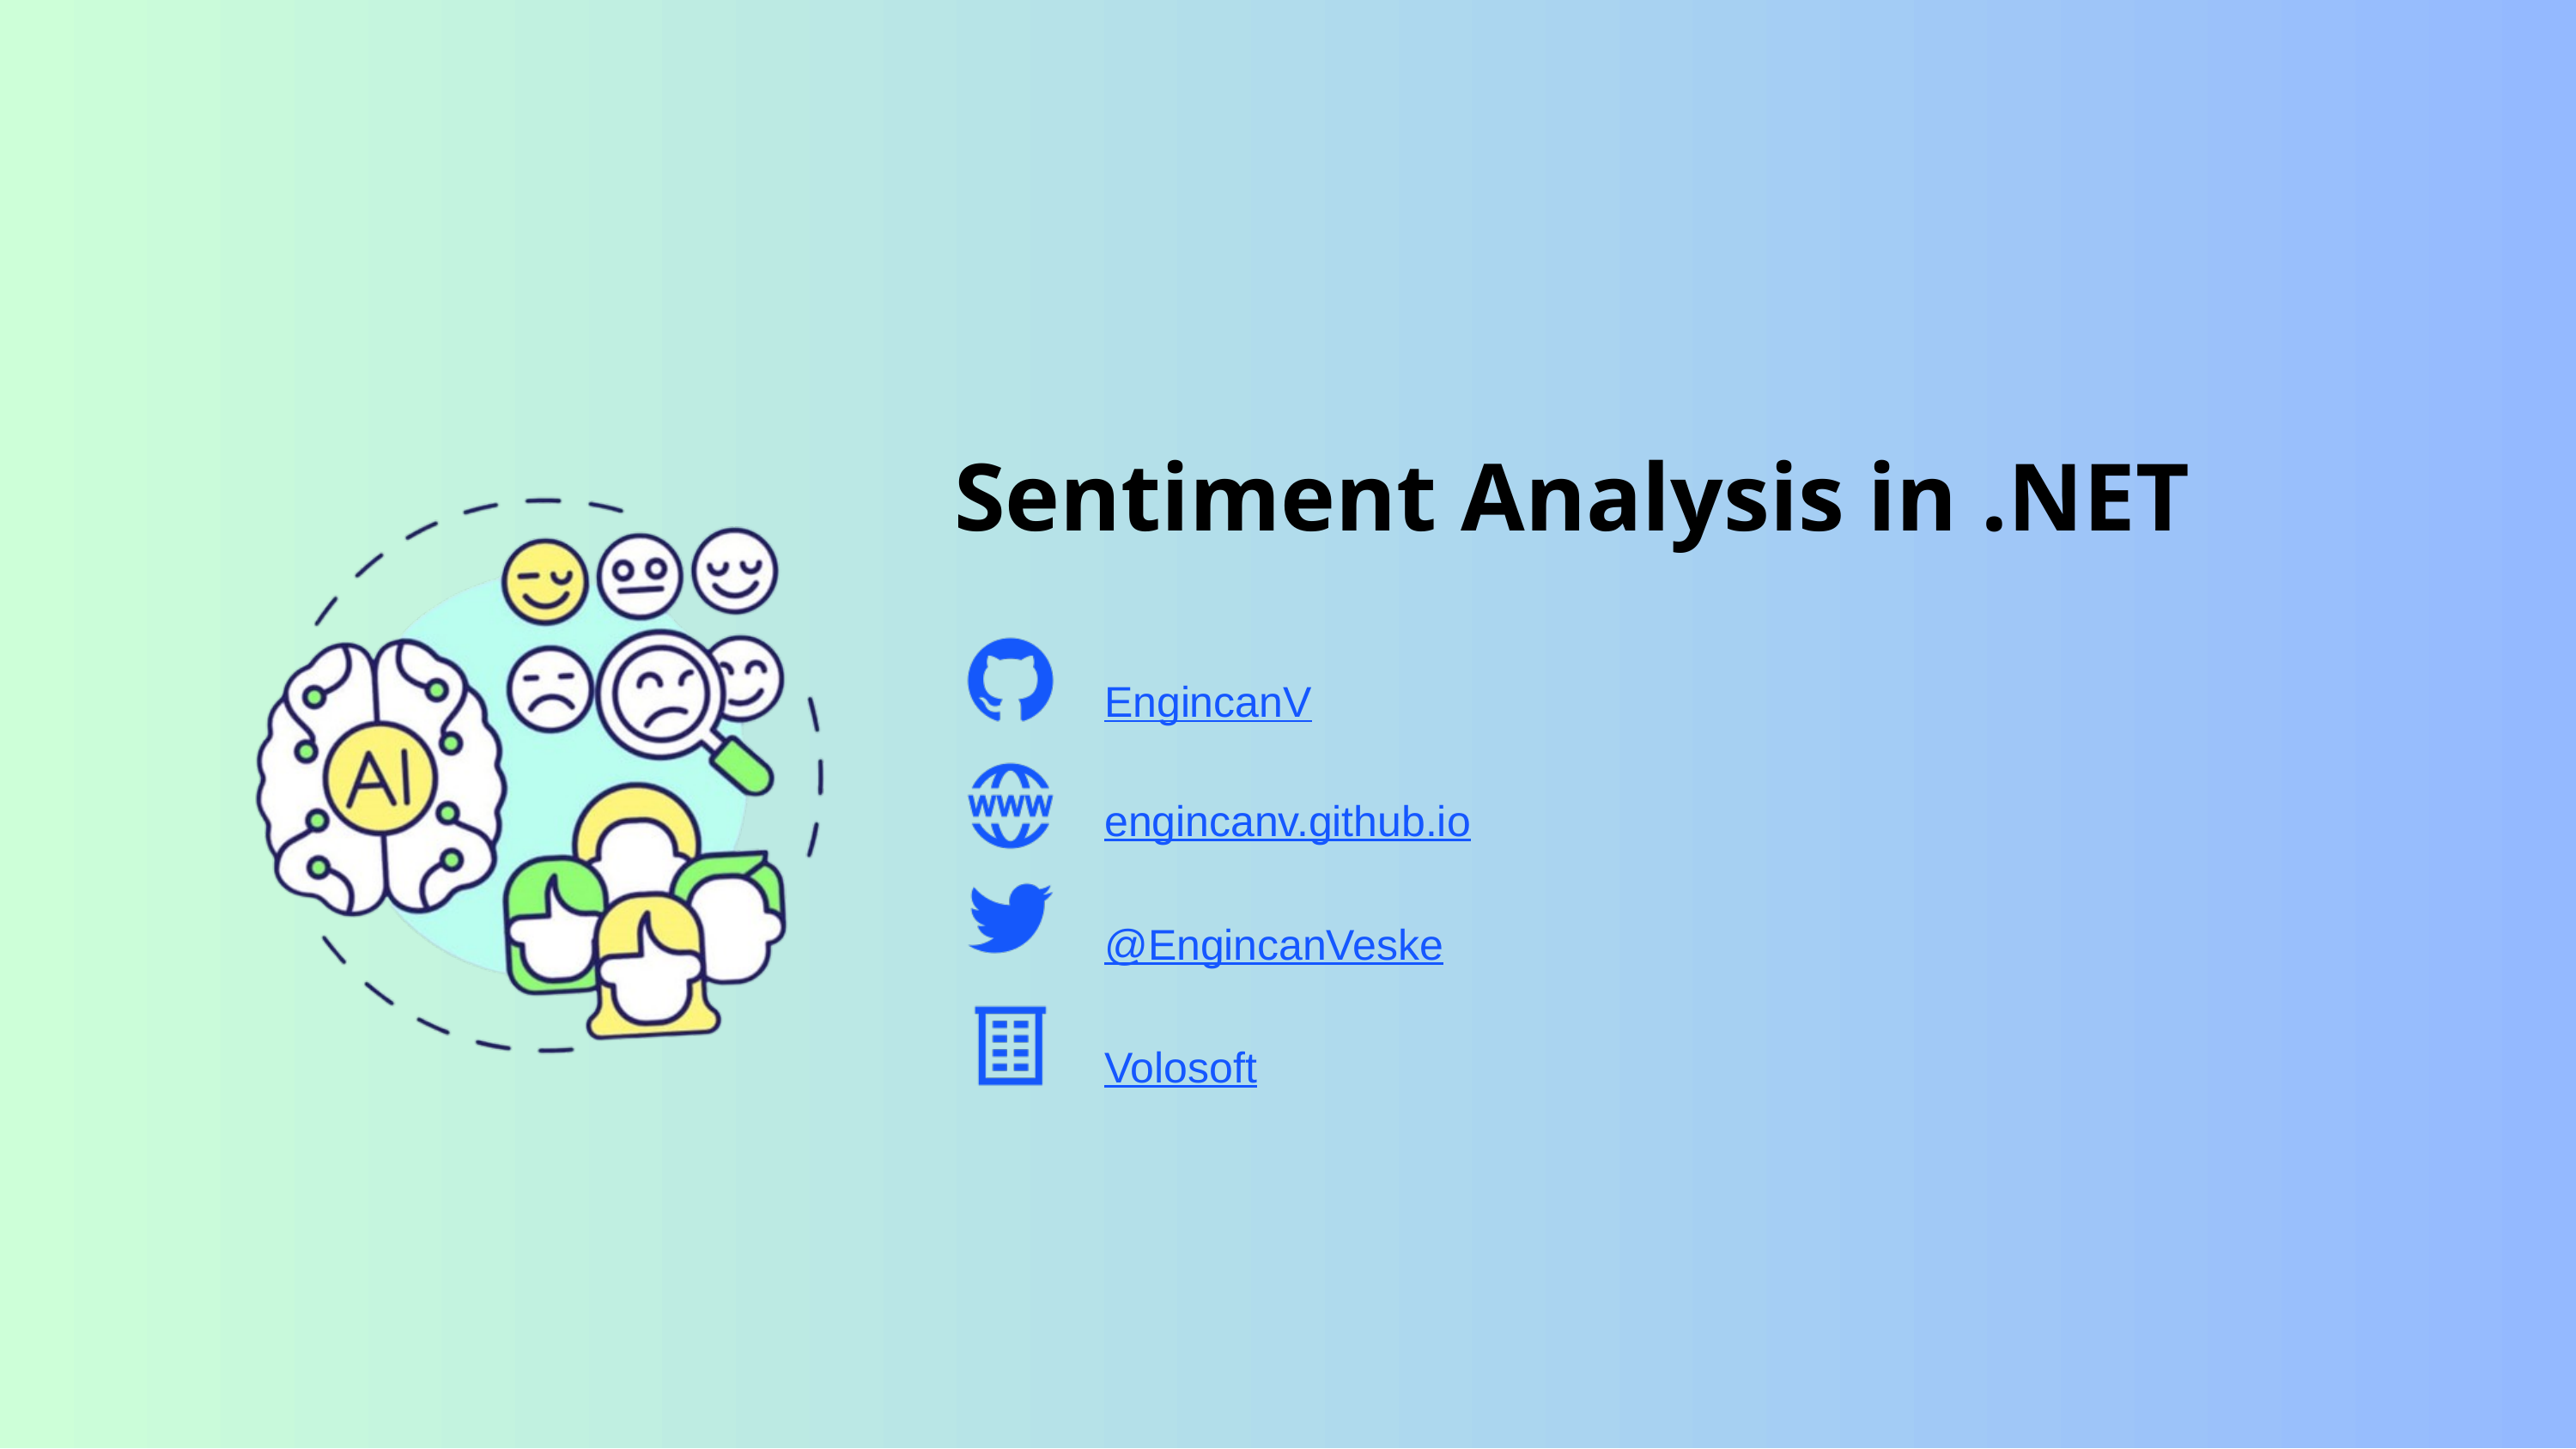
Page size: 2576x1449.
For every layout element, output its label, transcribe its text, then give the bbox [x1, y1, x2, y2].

text_box Sentiment Analysis in .NET [954, 426, 2270, 549]
picture [211, 430, 880, 1103]
text_box engincanv.github.io [1104, 773, 1795, 846]
picture [953, 749, 1067, 976]
picture [953, 623, 1067, 737]
text_box Volosoft [1104, 1020, 1795, 1092]
text_box @EngincanVeske [1104, 896, 1795, 969]
text_box EngincanV [1104, 654, 1923, 726]
picture [953, 989, 1067, 1103]
